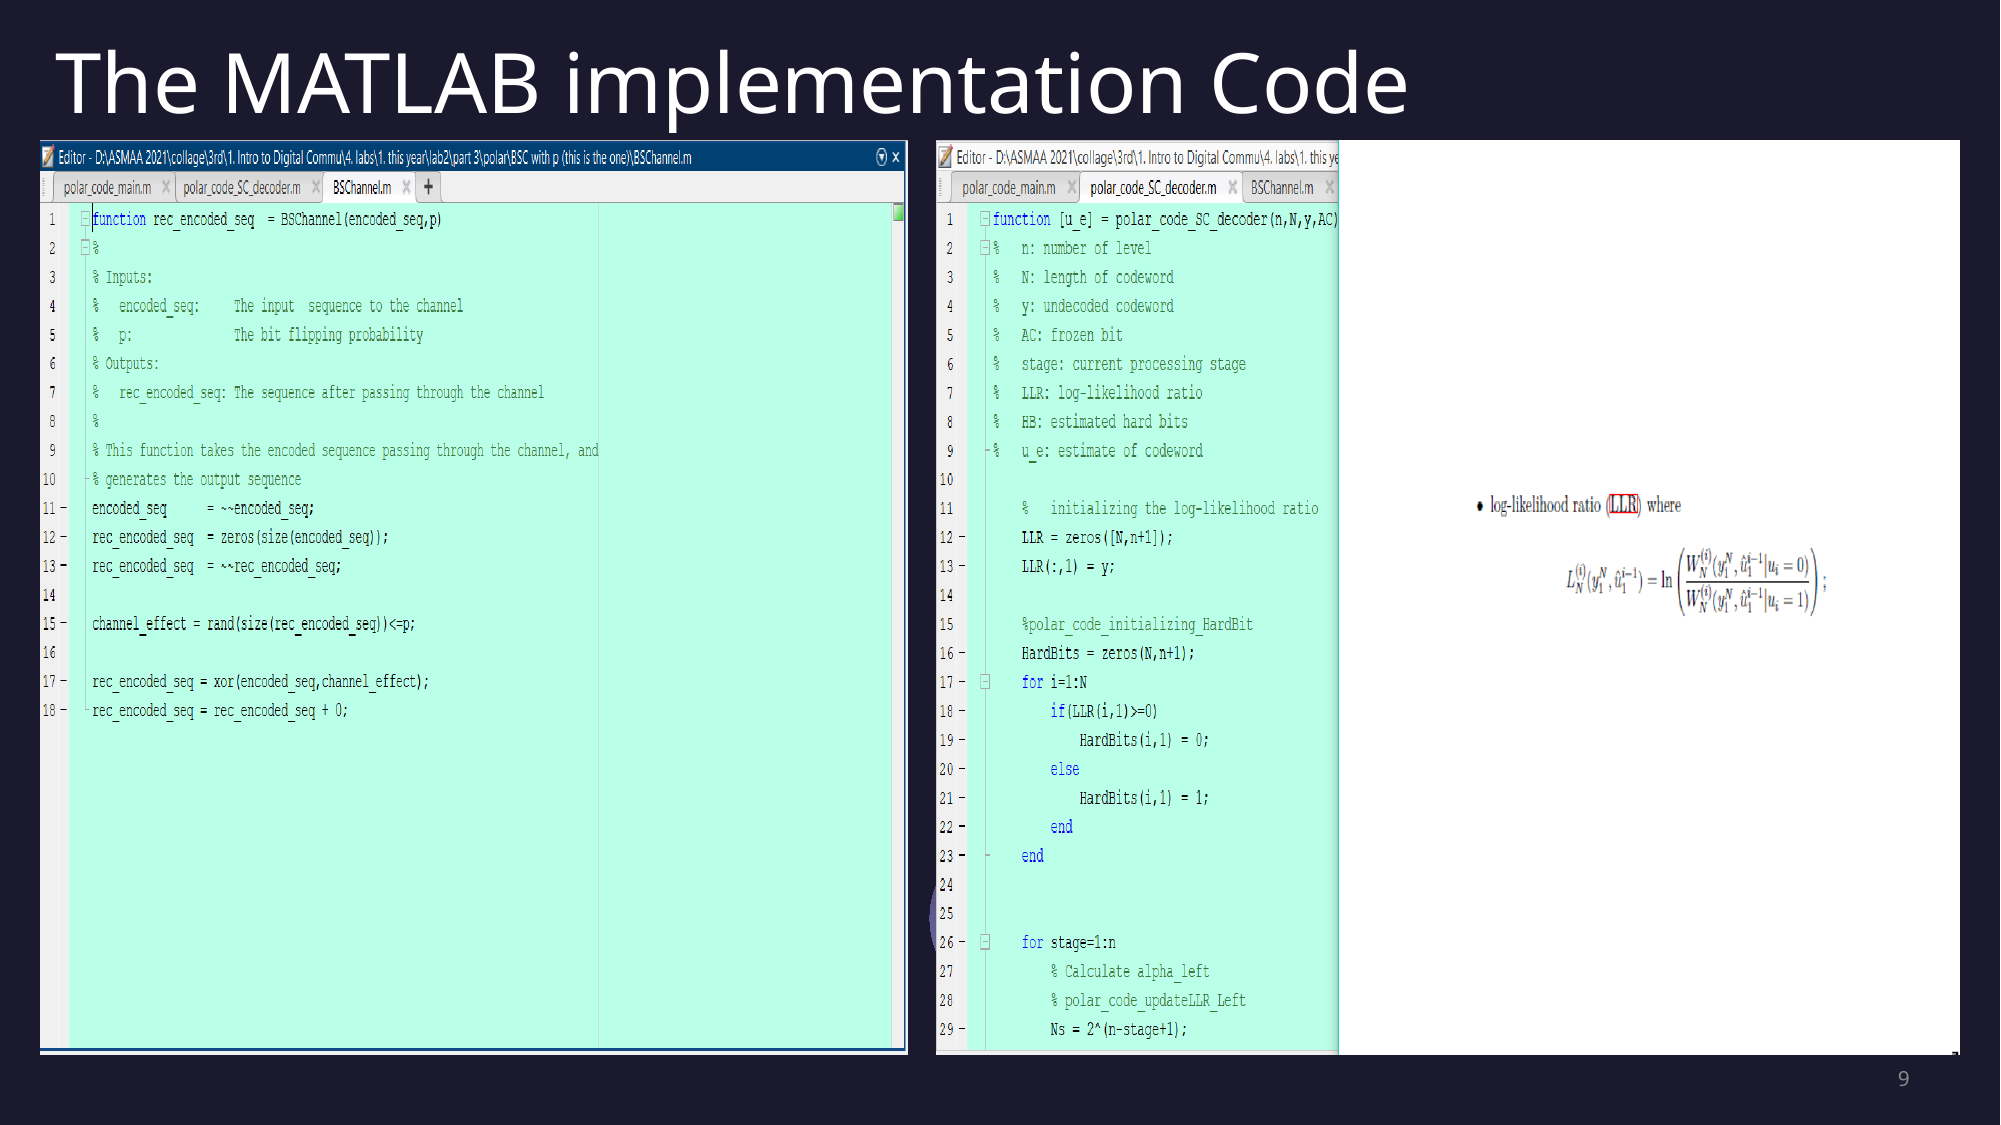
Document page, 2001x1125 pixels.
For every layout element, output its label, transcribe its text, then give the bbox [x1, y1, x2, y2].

slide_number 9 [1632, 1067, 1910, 1093]
picture [936, 140, 1960, 1055]
title The MATLAB implementation Code [55, 19, 1516, 132]
picture [40, 140, 908, 1055]
